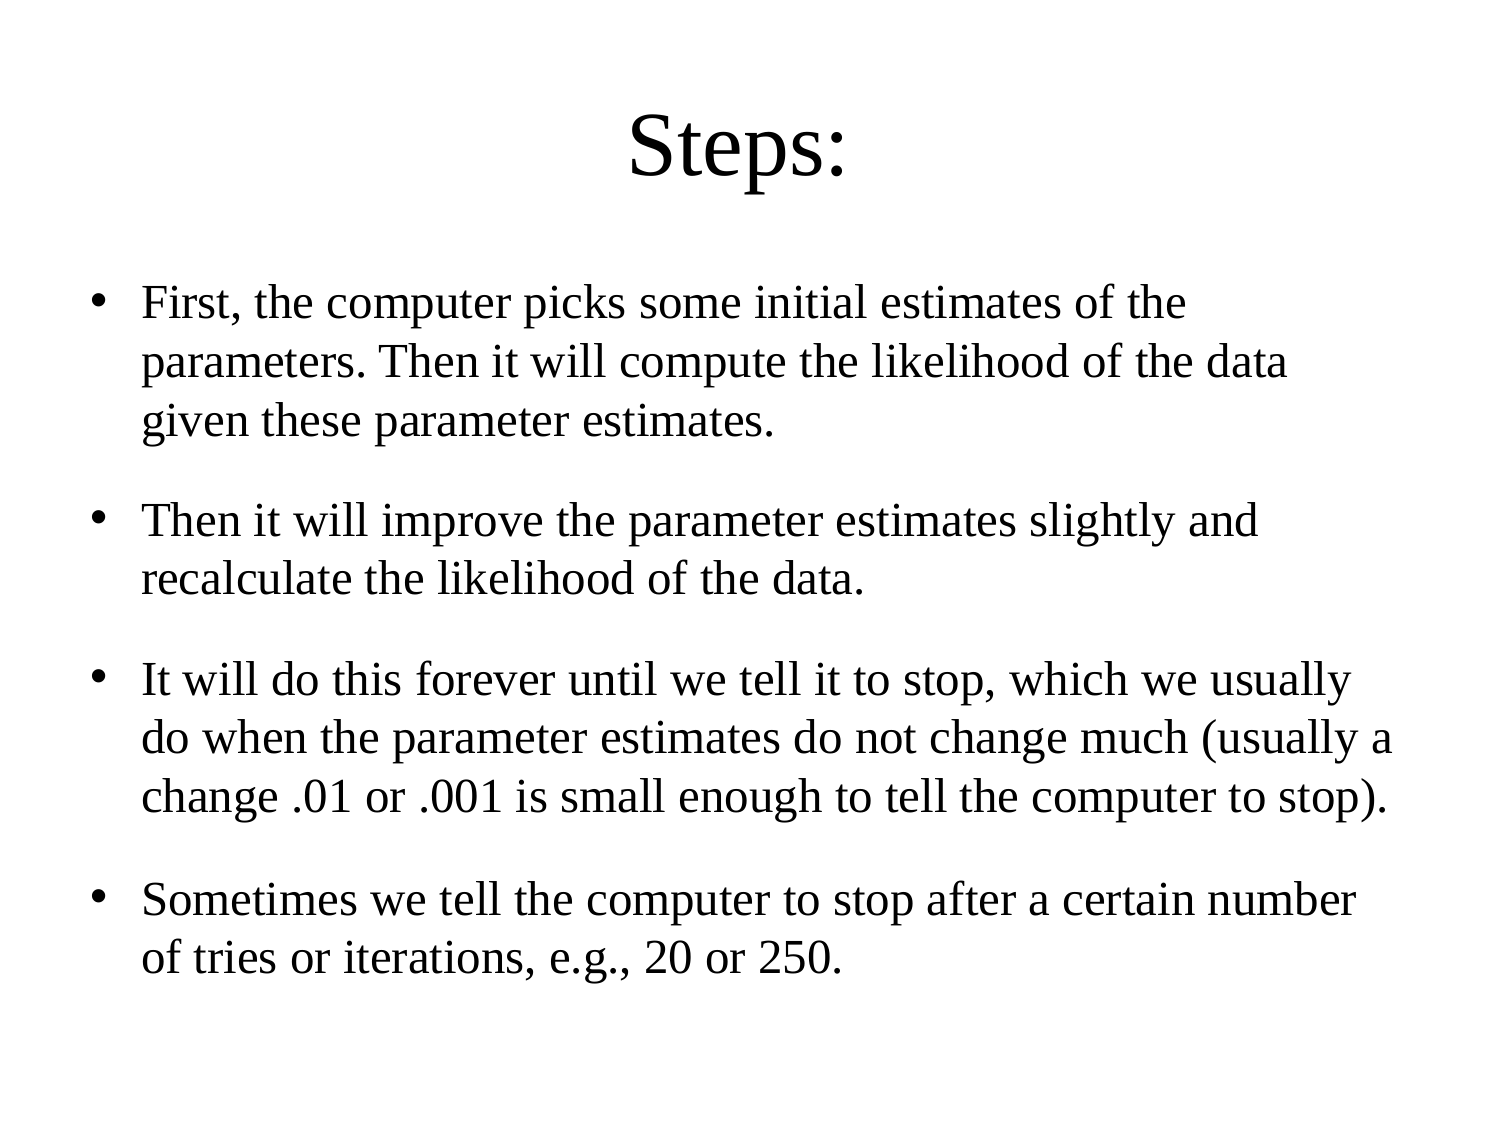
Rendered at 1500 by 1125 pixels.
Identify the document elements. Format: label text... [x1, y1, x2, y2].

title Steps: [75, 45, 1425, 233]
list First, the computer picks some initial estimates of the parameters. Then it will compute the likelihood of the data given these parameter estimates. Then it will improve the parameter estimates slightly and recalculate the likelihood of the data. It will do this forever until we tell it to stop, which we usually do when the parameter estimates do not change much (usually a change .01 or .001 is small enough to tell the computer to stop). Sometimes we tell the computer to stop after a certain number of tries or iterations, e.g., 20 or 250. [75, 262, 1425, 1005]
